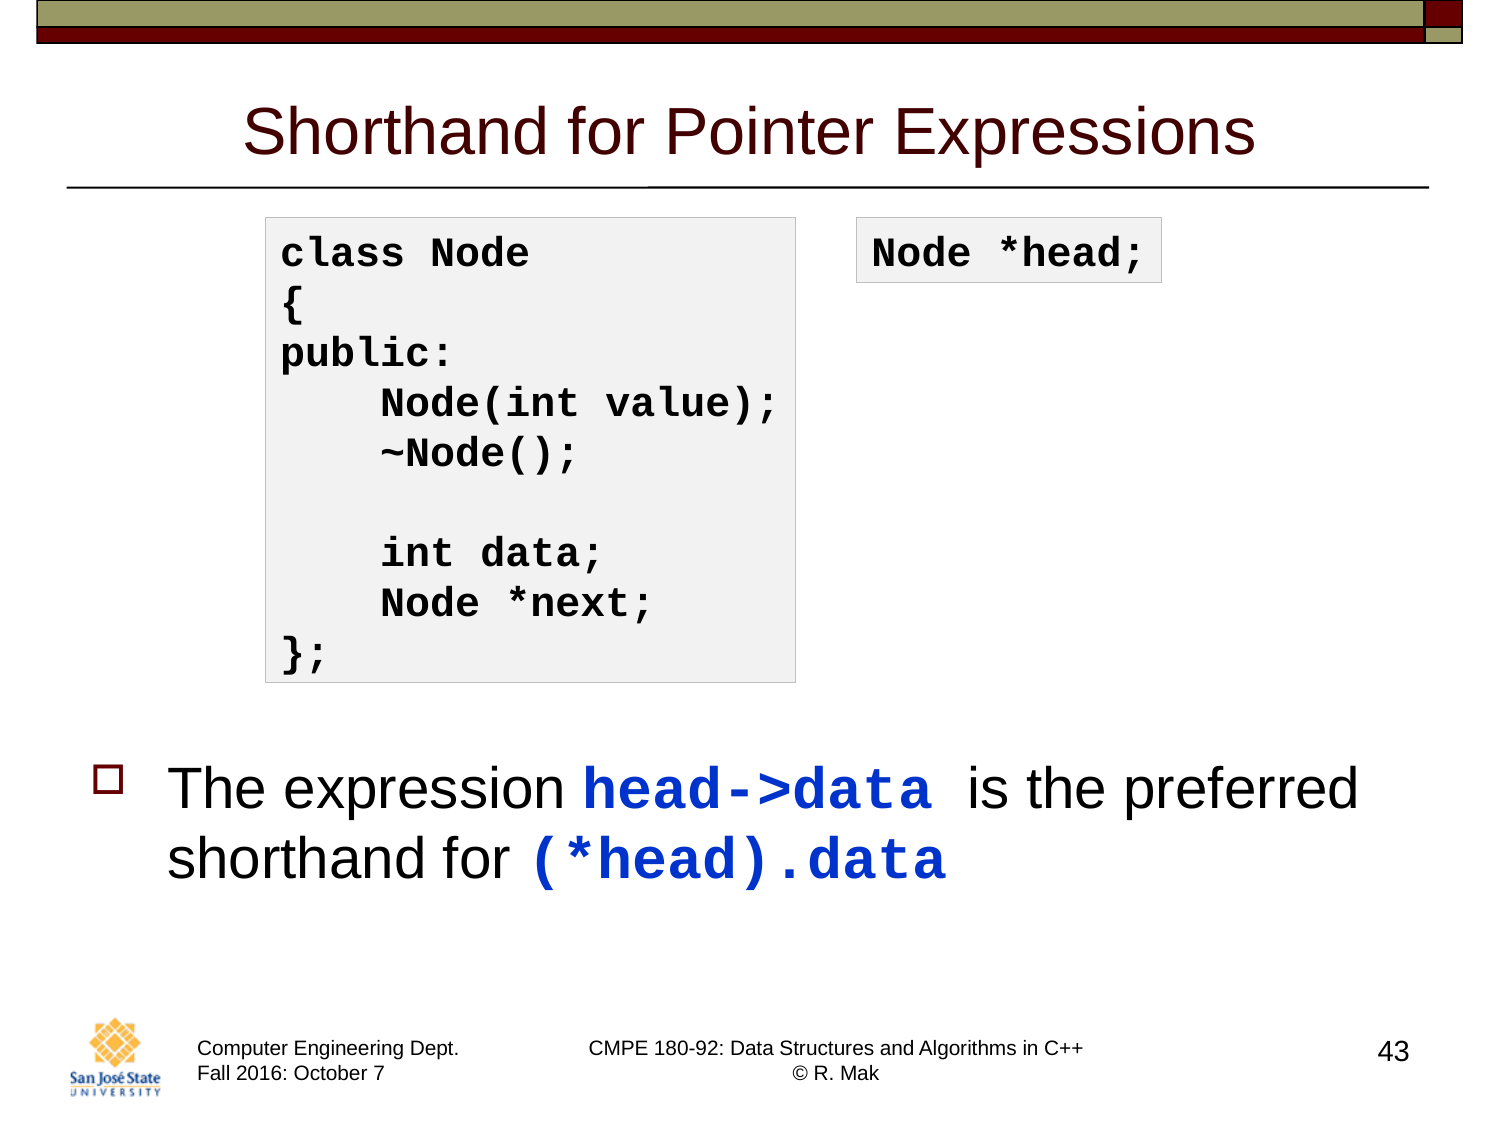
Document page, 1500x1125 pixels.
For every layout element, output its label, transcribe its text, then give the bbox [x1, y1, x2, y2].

list The expression head->data is the preferred shorthand for (*head).data [75, 742, 1425, 1006]
slide_number 43 [1112, 1025, 1425, 1100]
title Shorthand for Pointer Expressions [75, 67, 1425, 175]
text_box Node *head; [856, 217, 1162, 283]
picture [60, 1012, 166, 1112]
text_box class Node { public: Node(int value); ~Node(); int data; Node *next; }; [265, 217, 796, 683]
